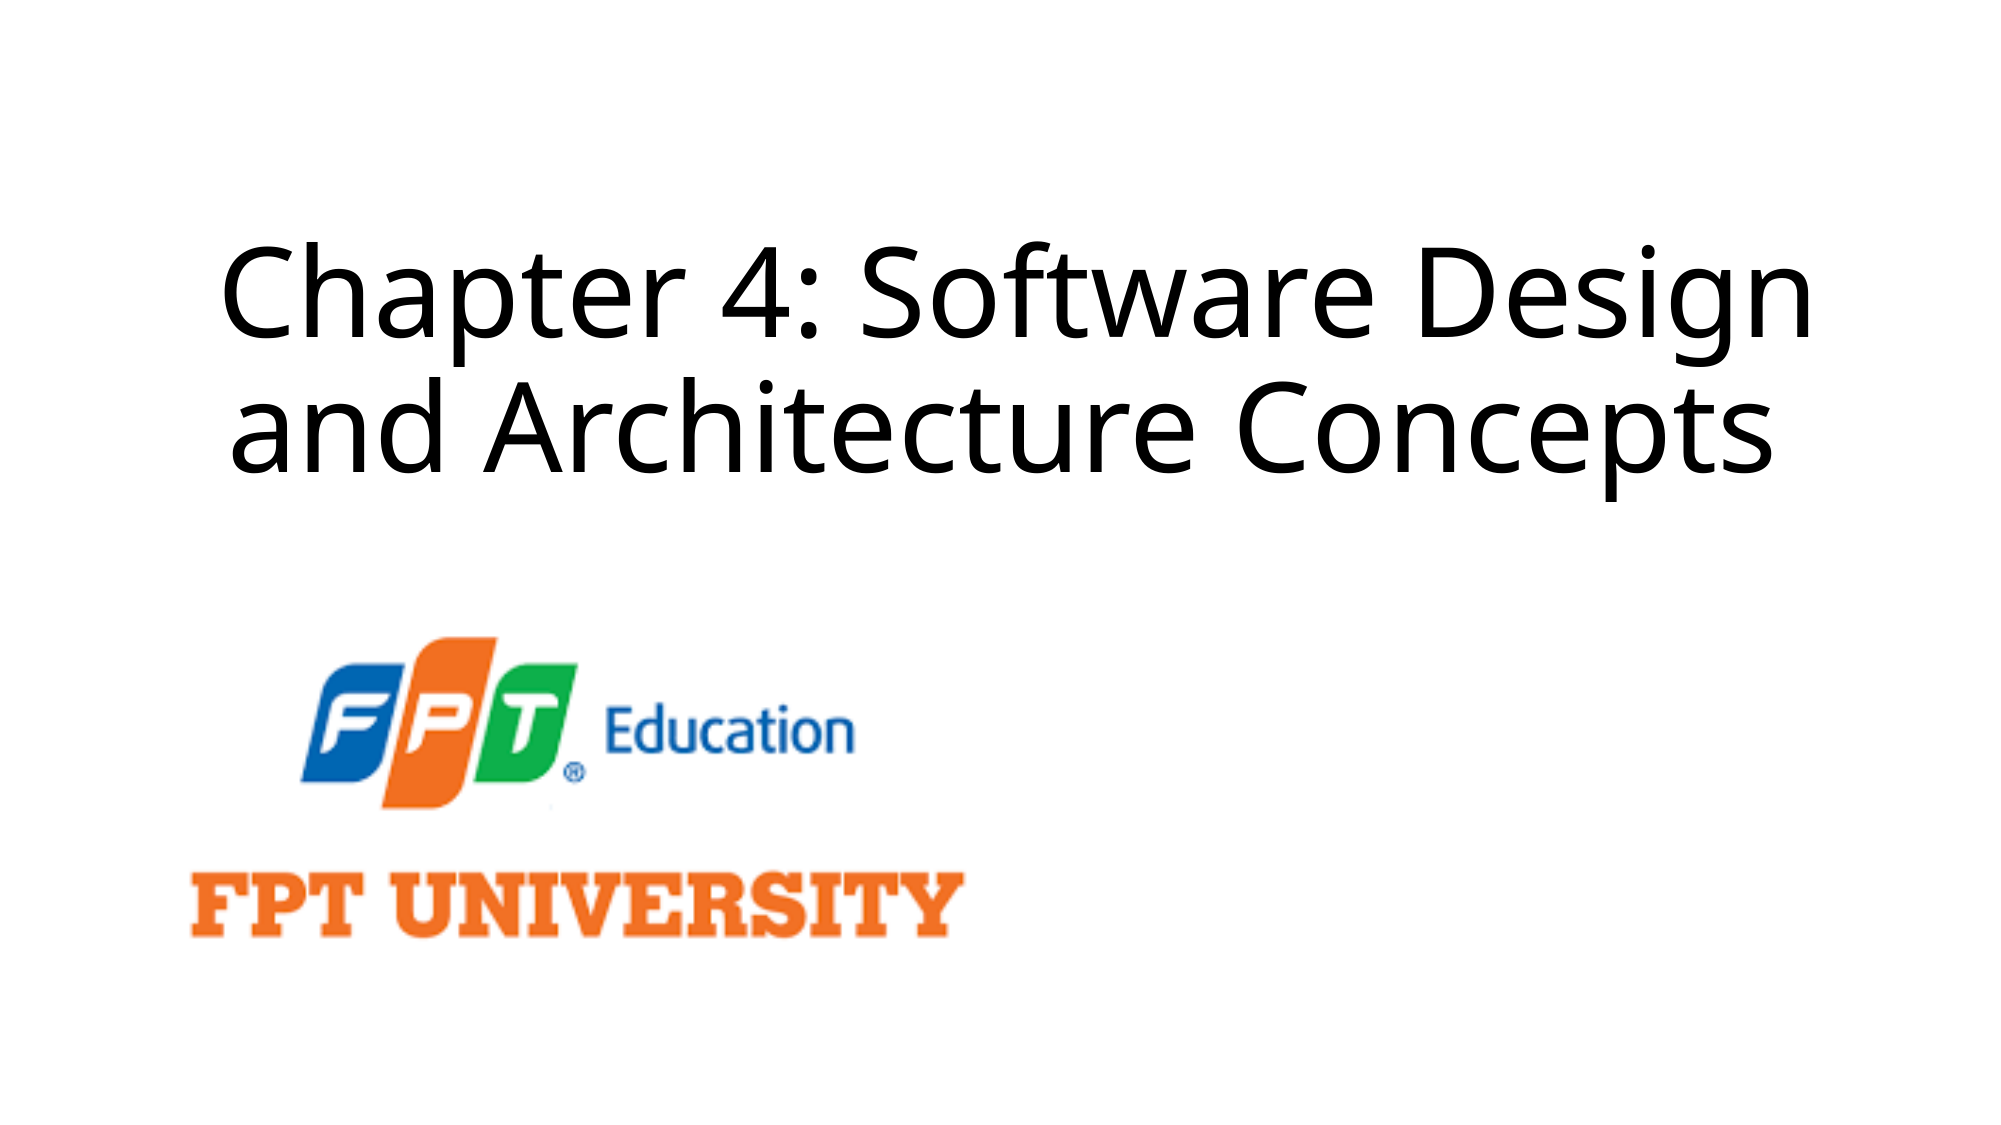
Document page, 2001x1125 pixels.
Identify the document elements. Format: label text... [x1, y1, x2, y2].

title Chapter 4: Software Design and Architecture Concepts [137, 97, 1901, 508]
picture [137, 550, 995, 1021]
